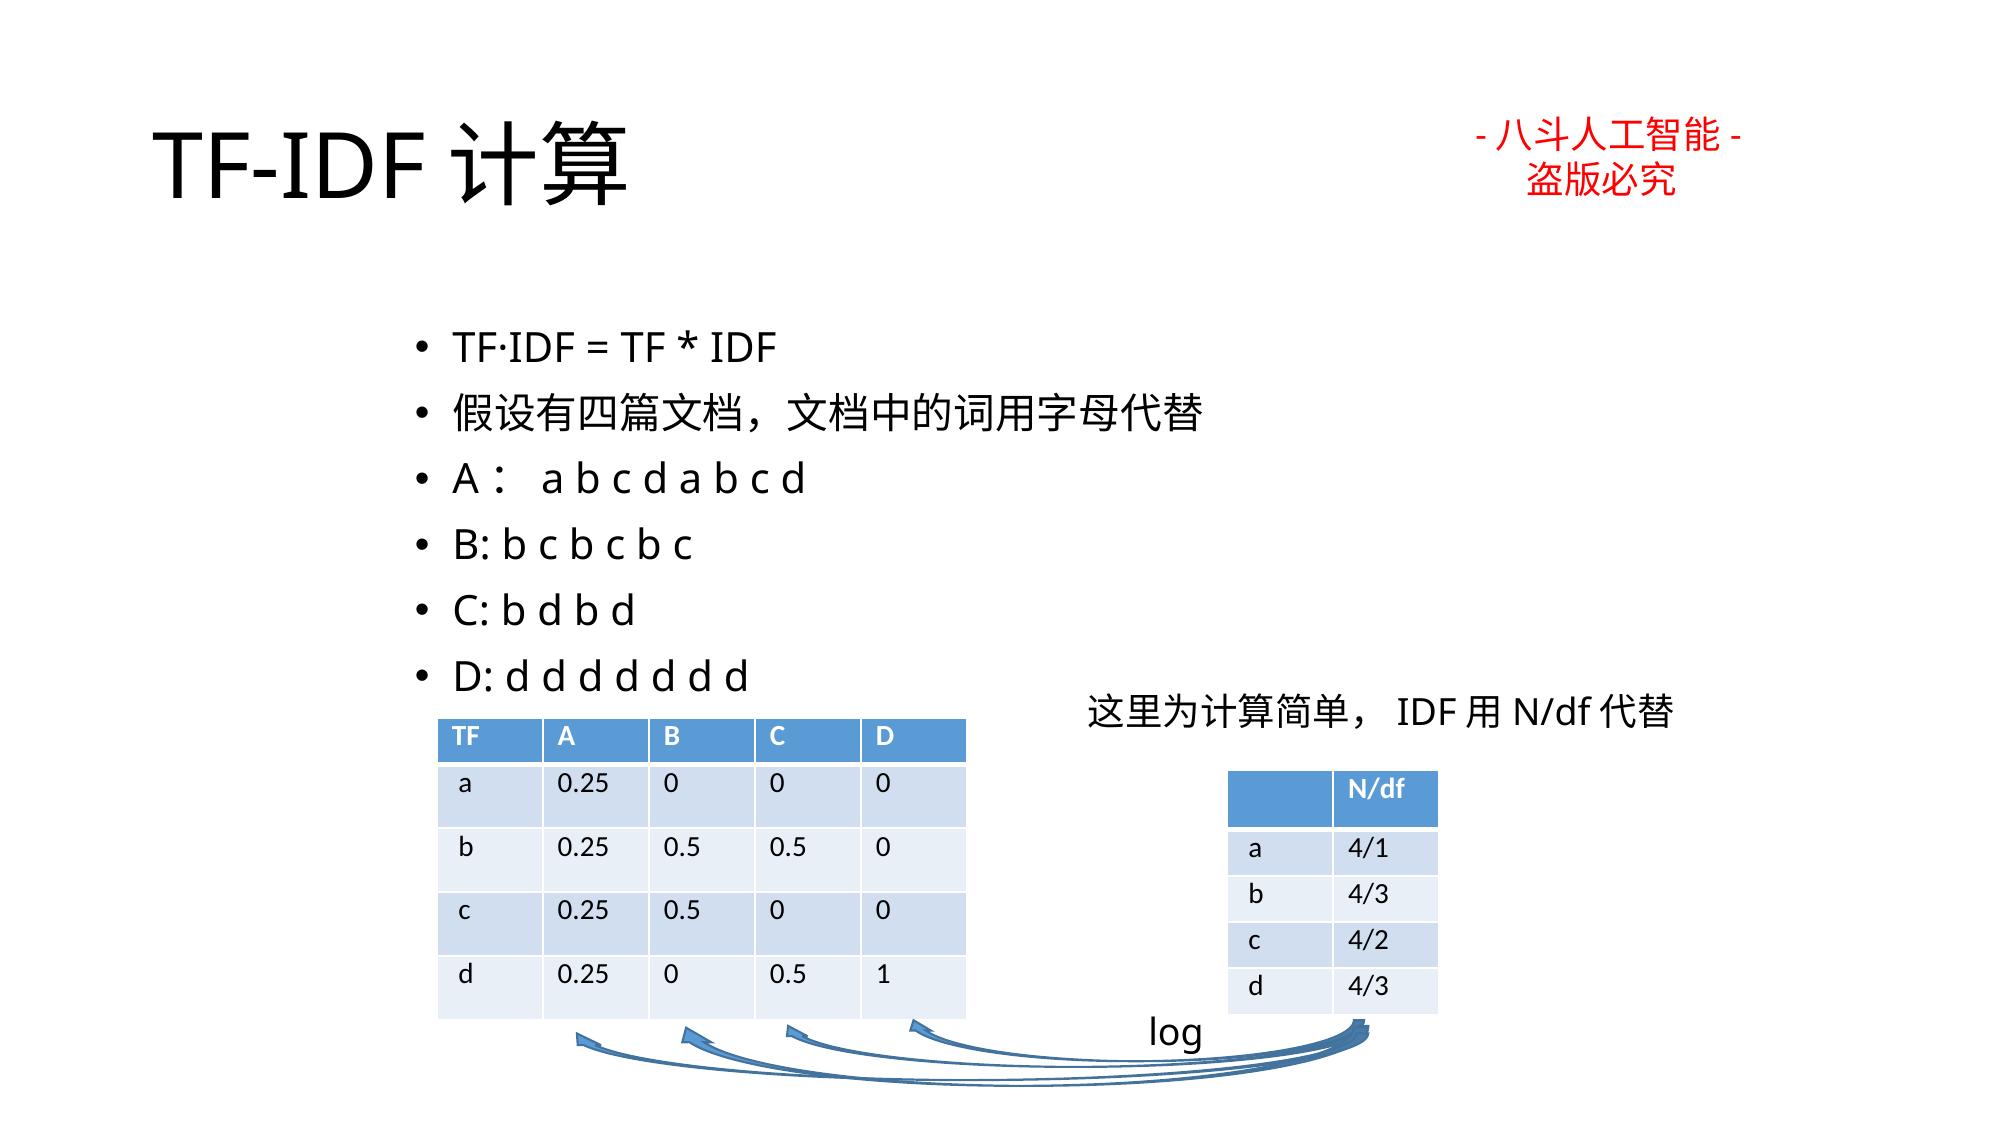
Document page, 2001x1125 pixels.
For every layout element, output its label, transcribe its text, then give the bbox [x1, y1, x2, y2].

table_cell 0.5 [756, 829, 860, 891]
table_cell a [438, 767, 542, 827]
table_cell 0.25 [544, 767, 648, 827]
table_header A [544, 719, 648, 762]
table_cell 0.5 [756, 957, 860, 1019]
table_cell 0.5 [650, 893, 754, 955]
table_header C [756, 719, 860, 762]
text_box log [1133, 1000, 1229, 1061]
table_header D [862, 719, 966, 762]
text_box [785, 1024, 1349, 1068]
list TF·IDF = TF * IDF 假设有四篇文档，文档中的词用字母代替 A：a b c d a b c d B: b c b c b c C: b d b d D: d d d d d d d [399, 318, 1675, 681]
table_cell a [1228, 832, 1332, 875]
table_cell 0.25 [544, 957, 648, 1019]
table_cell b [1228, 877, 1332, 921]
text_box [908, 1018, 1192, 1063]
table_header [1228, 771, 1332, 827]
table_cell c [438, 893, 542, 955]
table_header TF [438, 719, 542, 762]
table_header B [650, 719, 754, 762]
table_cell b [438, 829, 542, 891]
table_cell 0 [650, 957, 754, 1019]
table_cell 0 [862, 893, 966, 955]
title TF-IDF计算 [137, 59, 1863, 278]
text_box [857, 1055, 1332, 1087]
table_cell d [1228, 969, 1332, 1014]
table_cell 4/3 [1334, 877, 1438, 921]
table_cell c [1228, 923, 1332, 967]
text_box [1325, 1026, 1370, 1050]
table_cell 1 [862, 957, 966, 1019]
table_cell d [438, 957, 542, 1019]
table_cell 0.5 [650, 829, 754, 891]
text_box [1229, 1019, 1366, 1058]
table_cell 4/2 [1334, 923, 1438, 967]
table_cell 0.25 [544, 893, 648, 955]
text_box [575, 1031, 1370, 1082]
table_cell 0 [862, 767, 966, 827]
text_box 这里为计算简单，IDF用N/df代替 [1073, 680, 1700, 741]
table_cell 0 [756, 767, 860, 827]
table_cell 4/3 [1334, 969, 1438, 1014]
table_cell 0.25 [544, 829, 648, 891]
table_cell 4/1 [1334, 832, 1438, 875]
table_header N/df [1334, 771, 1438, 827]
table_cell 0 [650, 767, 754, 827]
text_box [680, 1026, 852, 1076]
table_cell 0 [862, 829, 966, 891]
table_cell 0 [756, 893, 860, 955]
text_box -八斗人工智能- 盗版必究 [1460, 103, 1816, 208]
